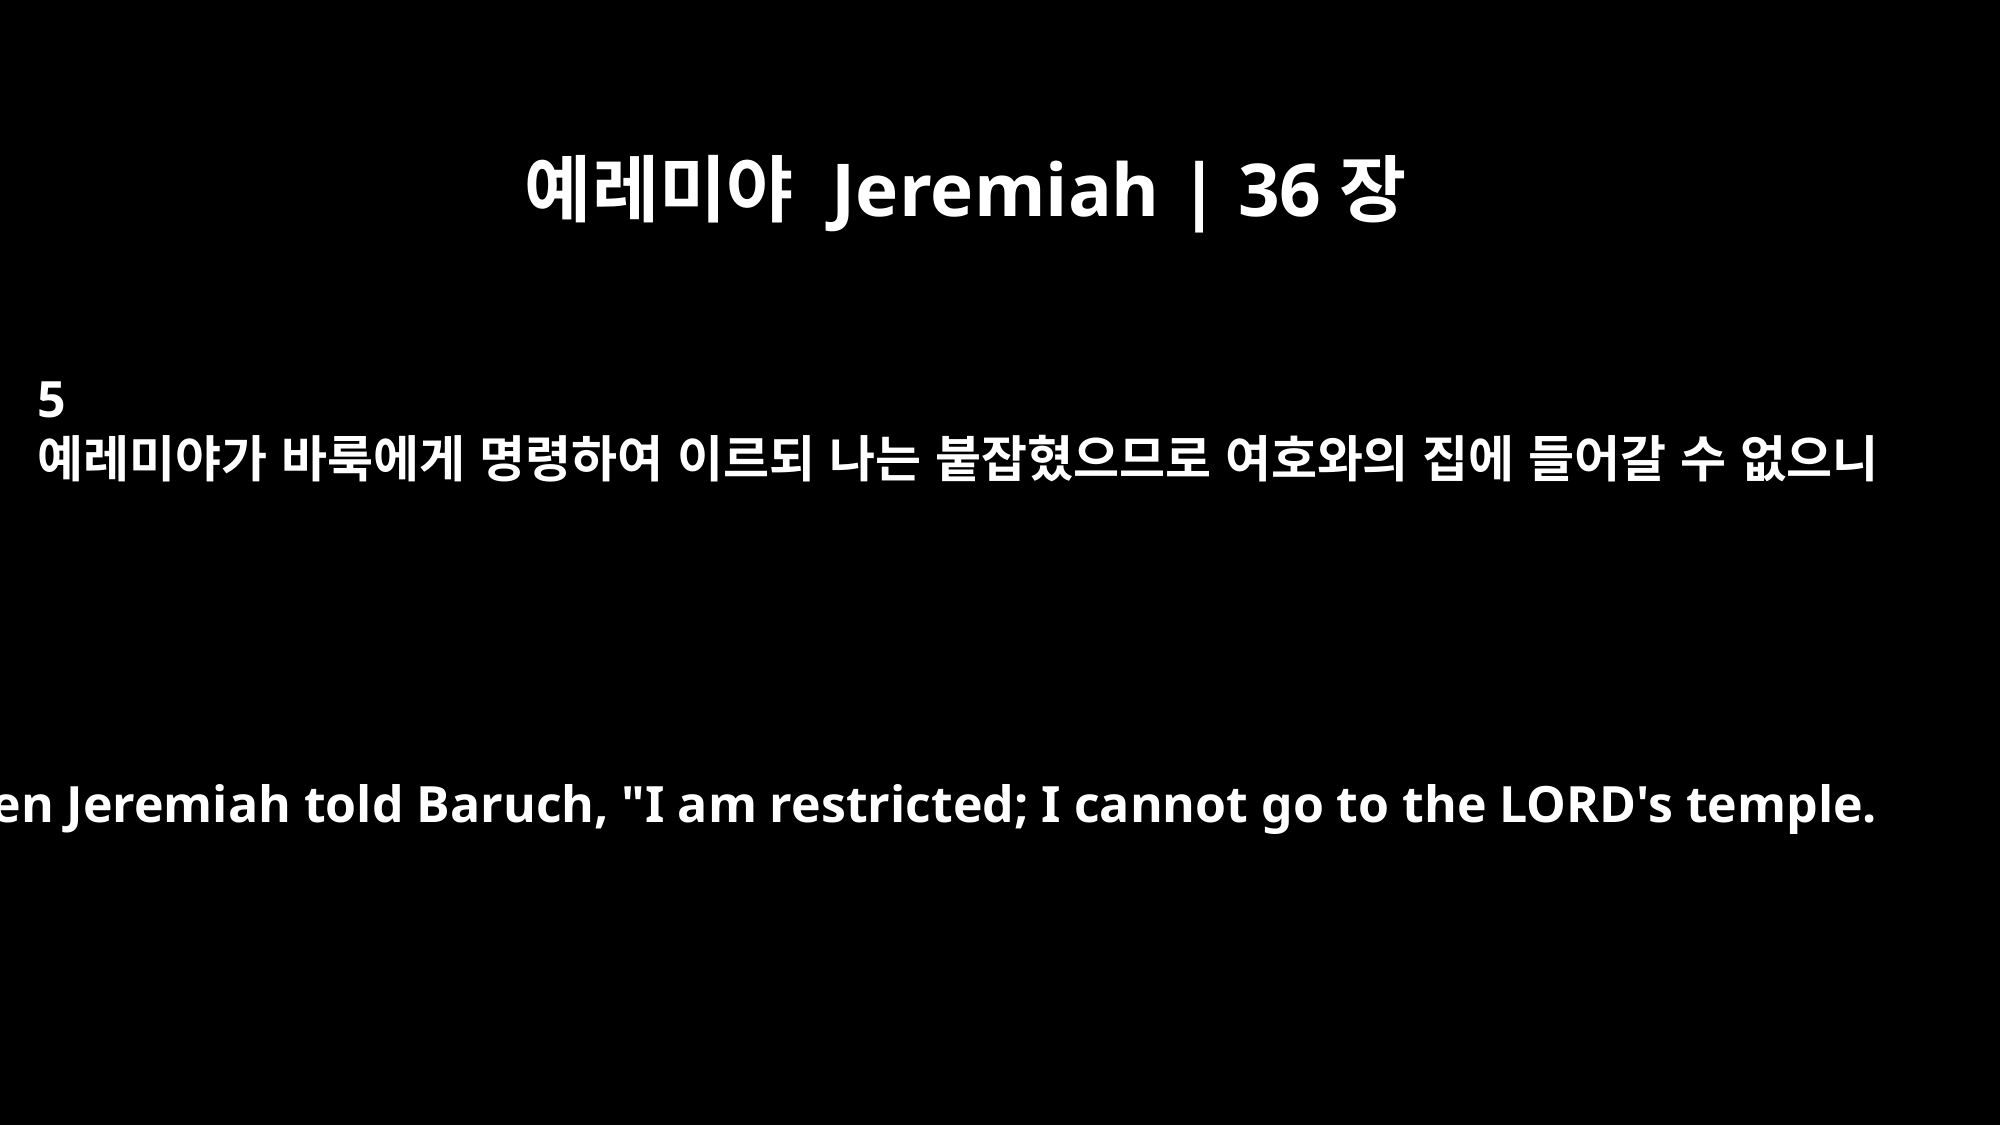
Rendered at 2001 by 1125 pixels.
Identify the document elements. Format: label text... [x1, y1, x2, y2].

text_box 5 예레미야가 바룩에게 명령하여 이르되 나는 붙잡혔으므로 여호와의 집에 들어갈 수 없으니 [22, 359, 1895, 495]
text_box Then Jeremiah told Baruch, "I am restricted; I cannot go to the LORD's temple. [0, 764, 1893, 840]
text_box 예레미야 Jeremiah | 36장 [510, 136, 1422, 239]
